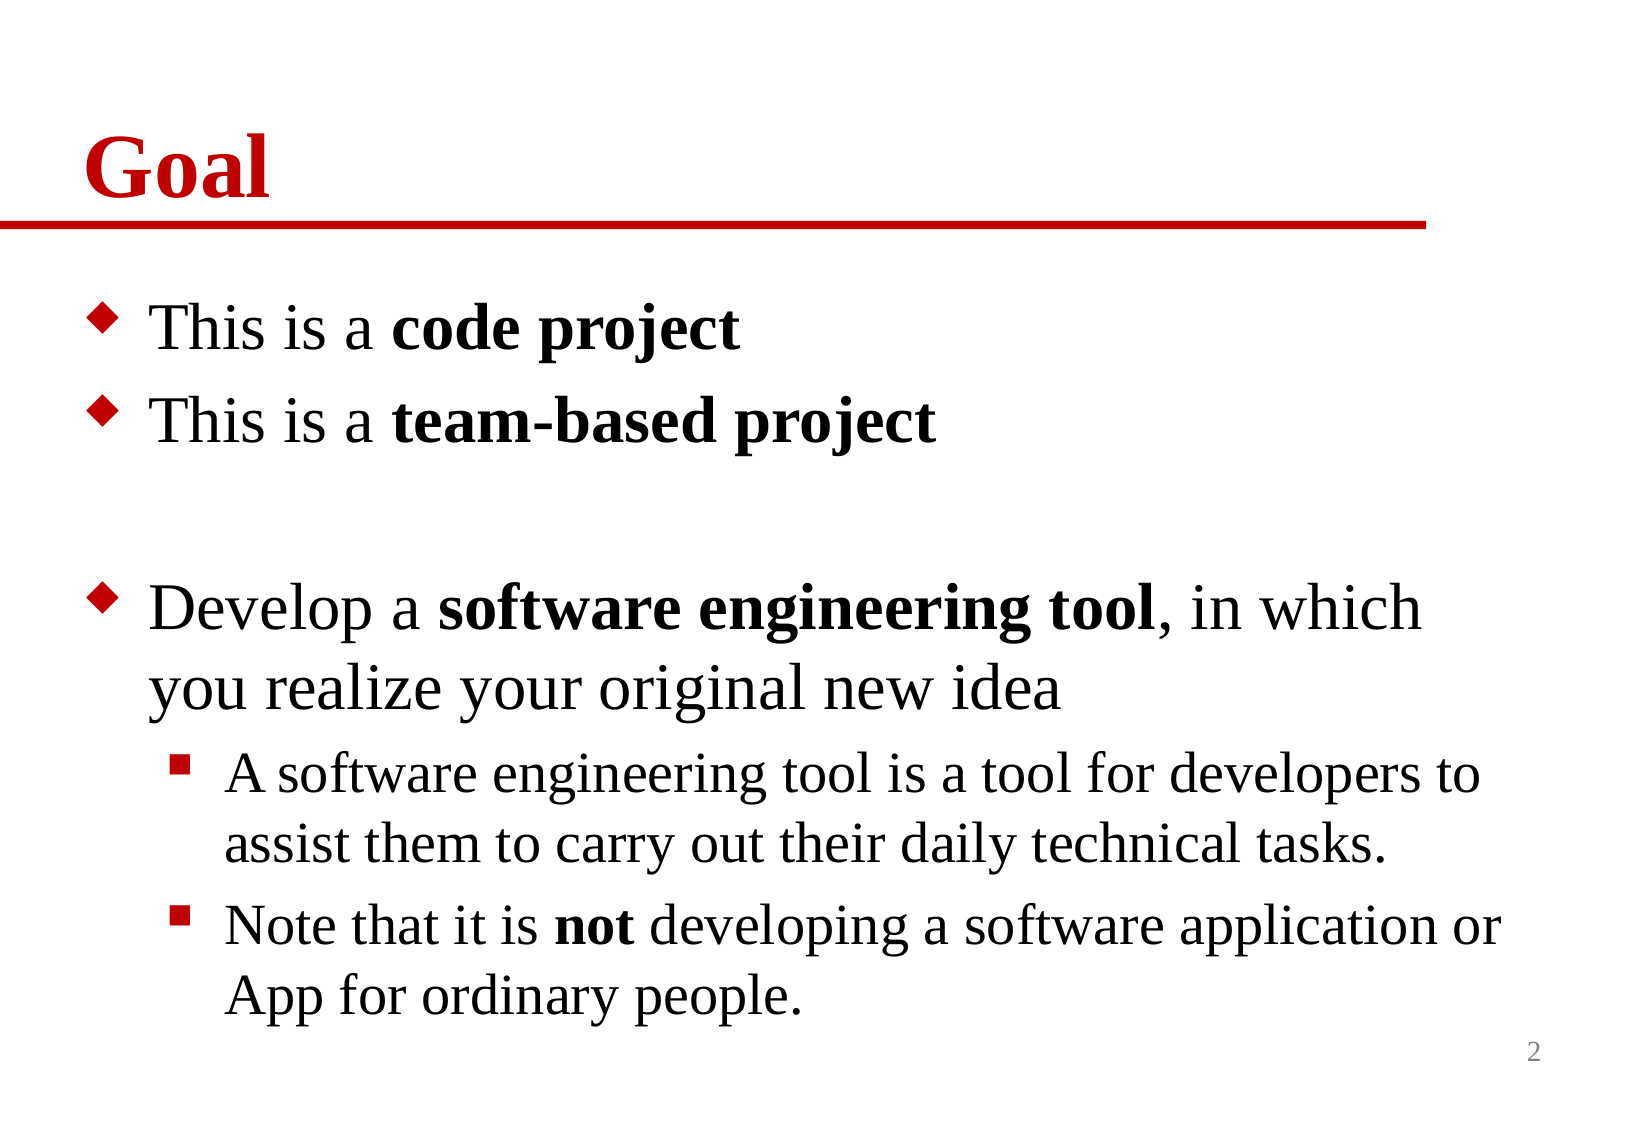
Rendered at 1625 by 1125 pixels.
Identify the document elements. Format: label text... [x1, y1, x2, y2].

title Goal [67, 43, 1550, 225]
slide_number 2 [1218, 1012, 1557, 1088]
list This is a code project This is a team-based project Develop a software engineering tool, in which you realize your original new idea A software engineering tool is a tool for developers to assist them to carry out their daily technical tasks. Note that it is not developing a software application or App for ordinary people. [67, 275, 1550, 1088]
